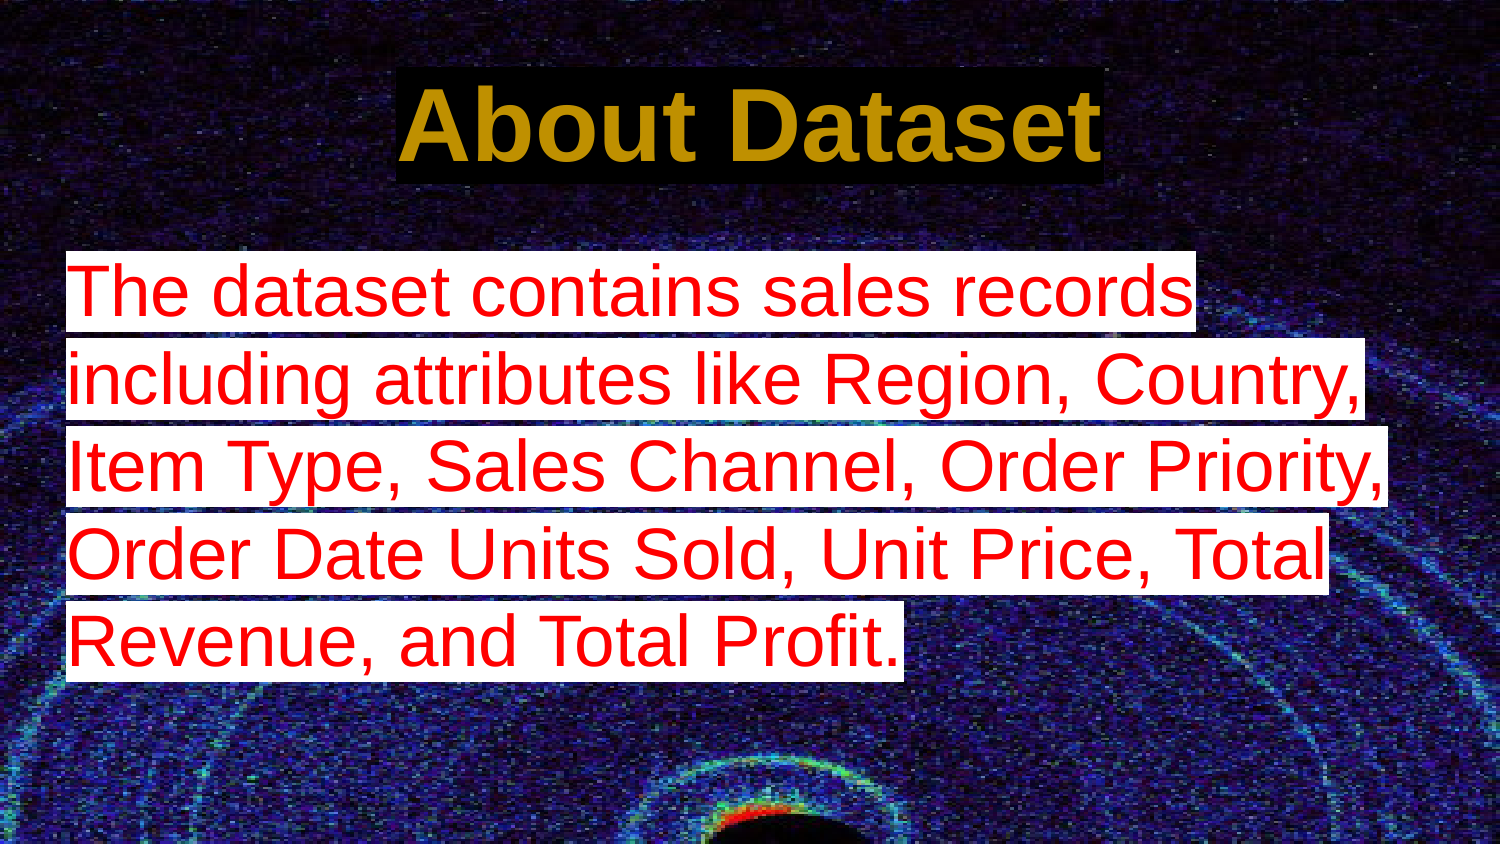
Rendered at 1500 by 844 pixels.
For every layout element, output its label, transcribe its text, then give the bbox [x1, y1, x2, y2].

picture [0, 0, 1500, 844]
list The dataset contains sales records including attributes like Region, Country, Item Type, Sales Channel, Order Priority, Order Date Units Sold, Unit Price, Total Revenue, and Total Profit. [51, 228, 1449, 790]
title About Dataset [51, 72, 1449, 167]
